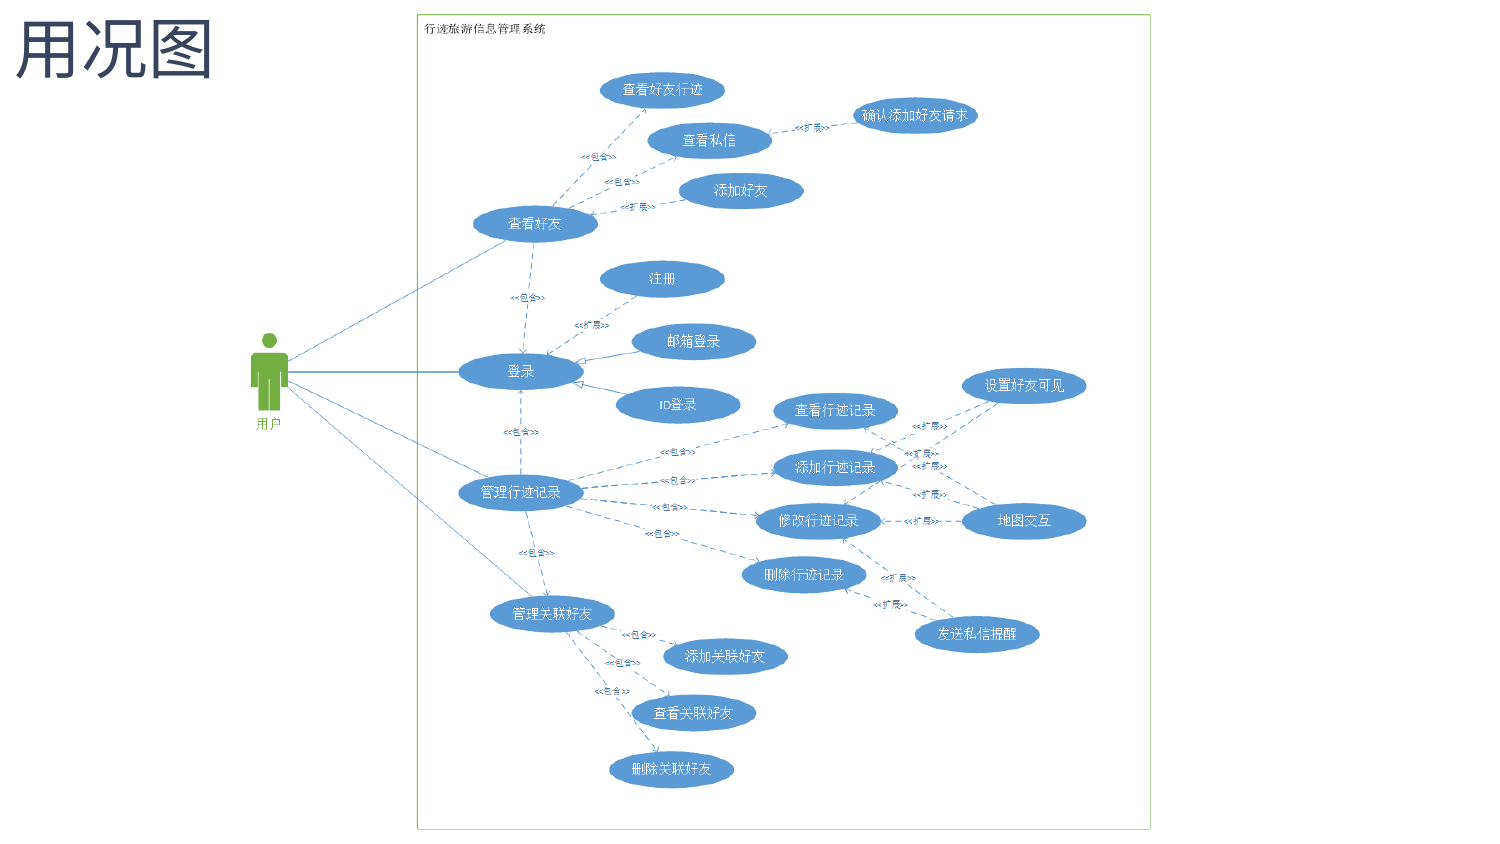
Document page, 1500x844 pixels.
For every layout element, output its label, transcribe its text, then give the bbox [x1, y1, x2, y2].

picture [248, 13, 1152, 831]
text_box 用况图 [0, 0, 952, 119]
